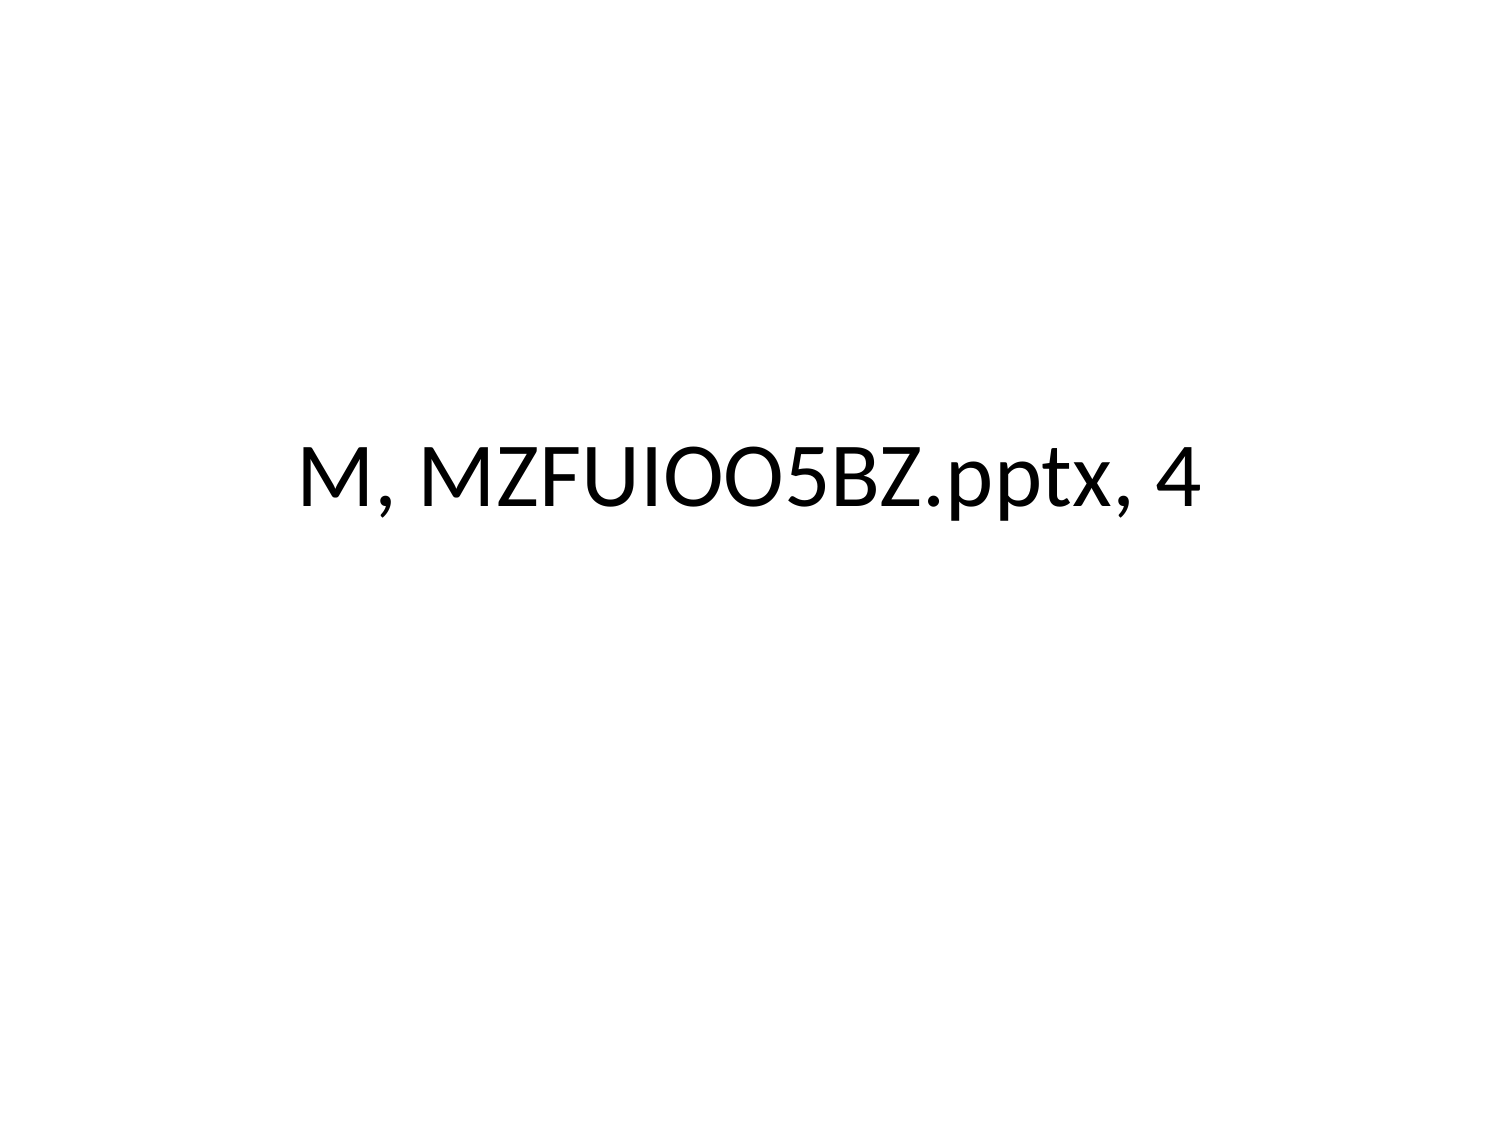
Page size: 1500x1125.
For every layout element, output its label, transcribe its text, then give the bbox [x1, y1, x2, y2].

title M, MZFUIOO5BZ.pptx, 4 [112, 349, 1388, 591]
